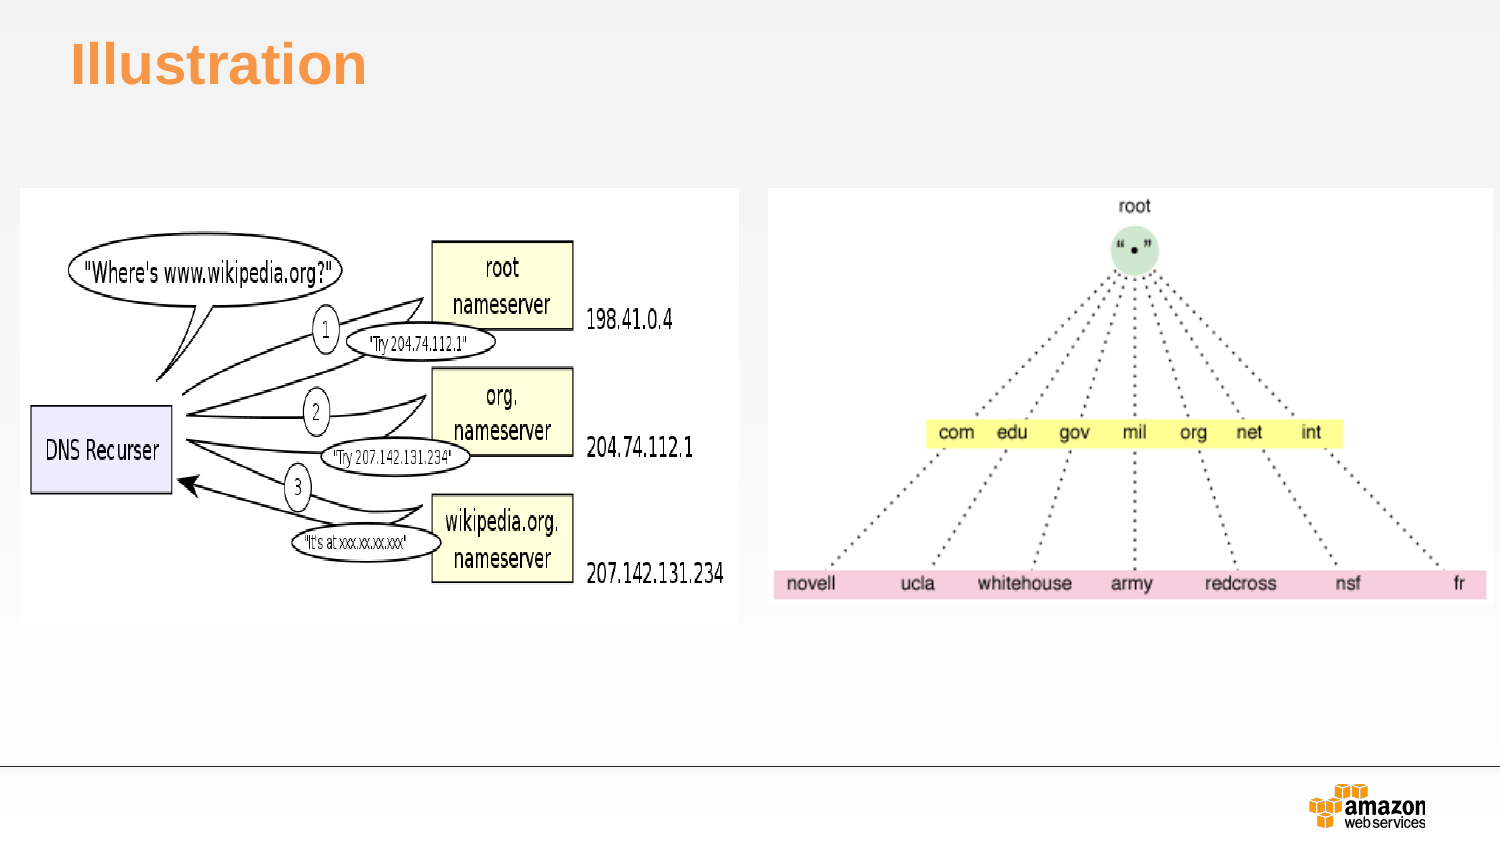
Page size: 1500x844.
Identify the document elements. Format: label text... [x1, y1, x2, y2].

picture [19, 188, 740, 626]
picture [768, 188, 1493, 607]
title Illustration [55, 18, 1402, 160]
